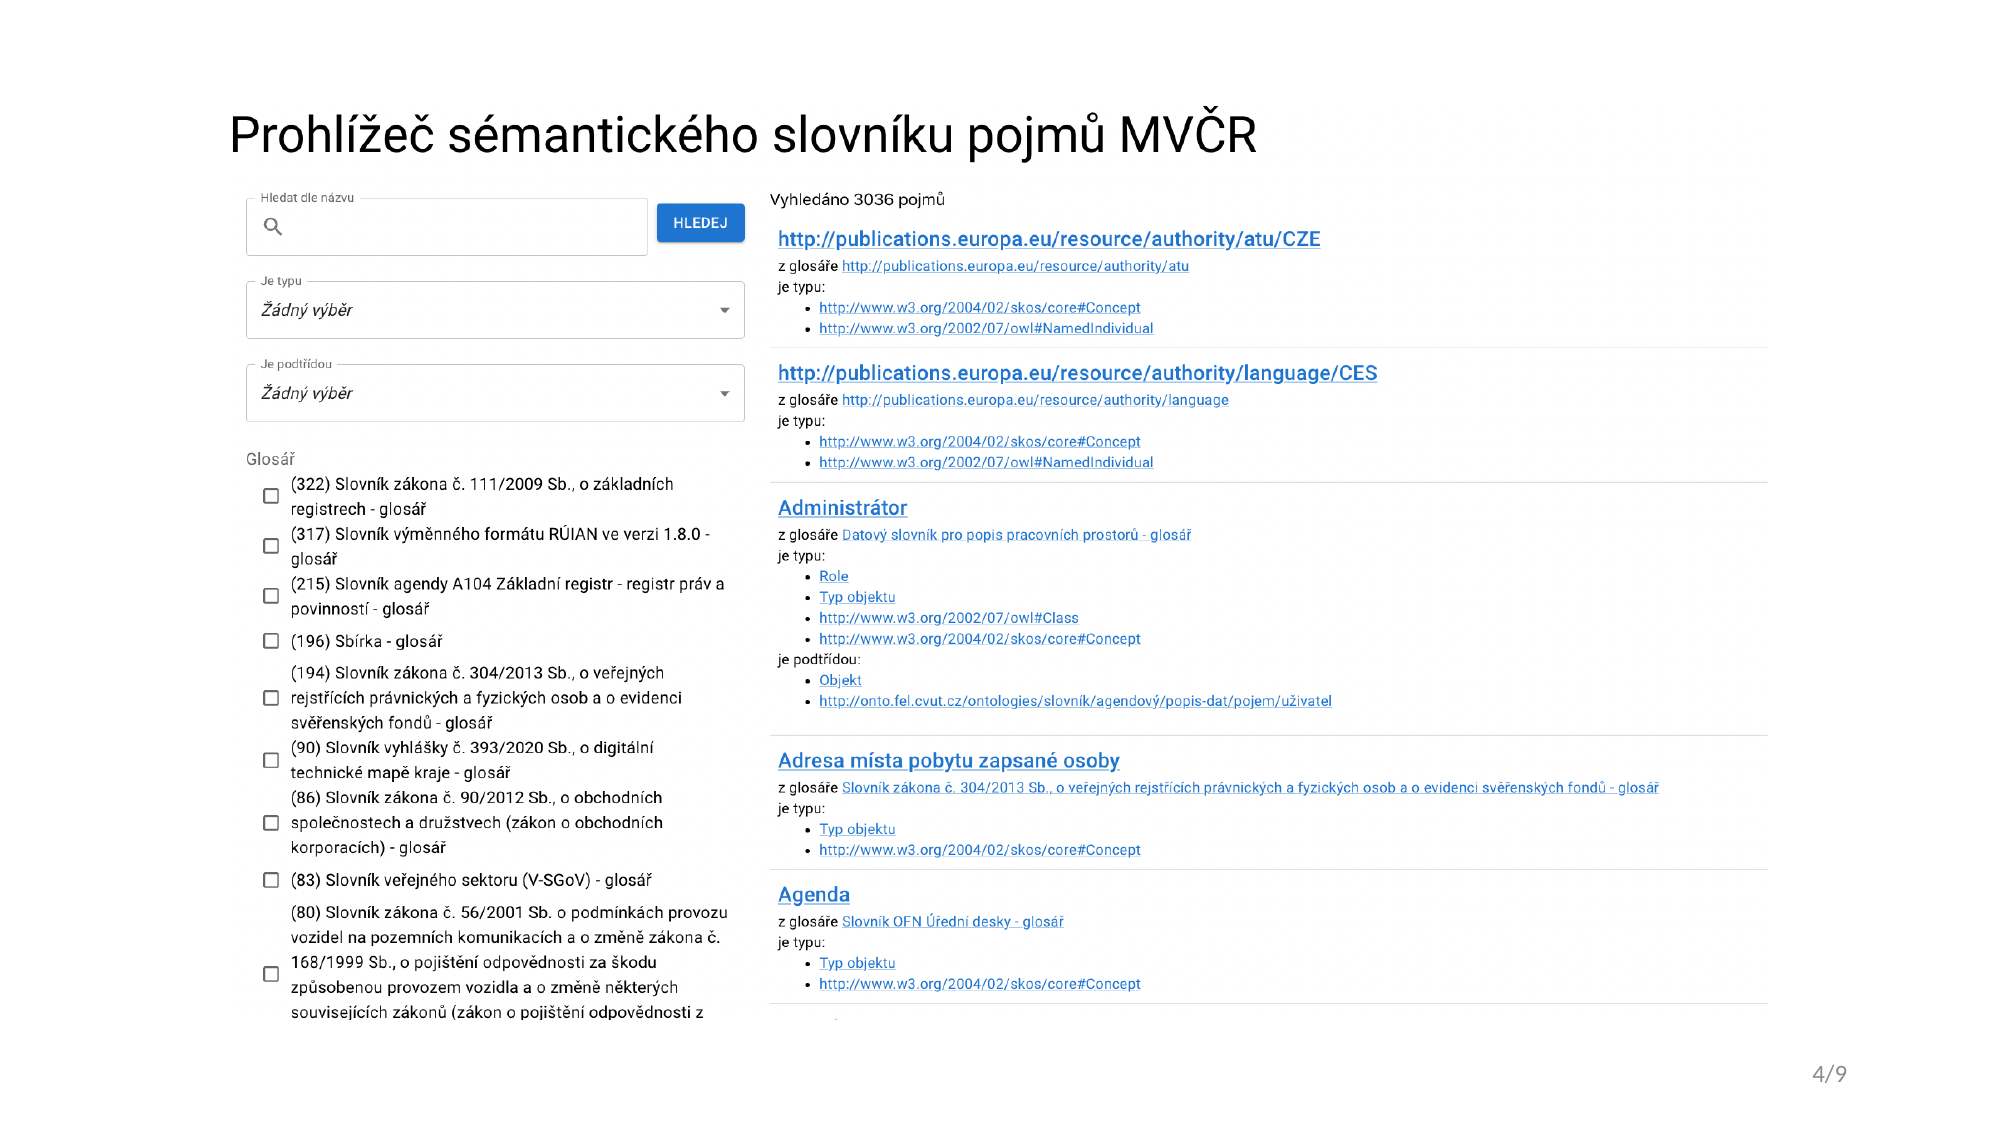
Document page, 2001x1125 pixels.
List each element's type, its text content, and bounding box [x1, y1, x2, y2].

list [228, 105, 1772, 1020]
slide_number 4/9 [1412, 1042, 1863, 1103]
